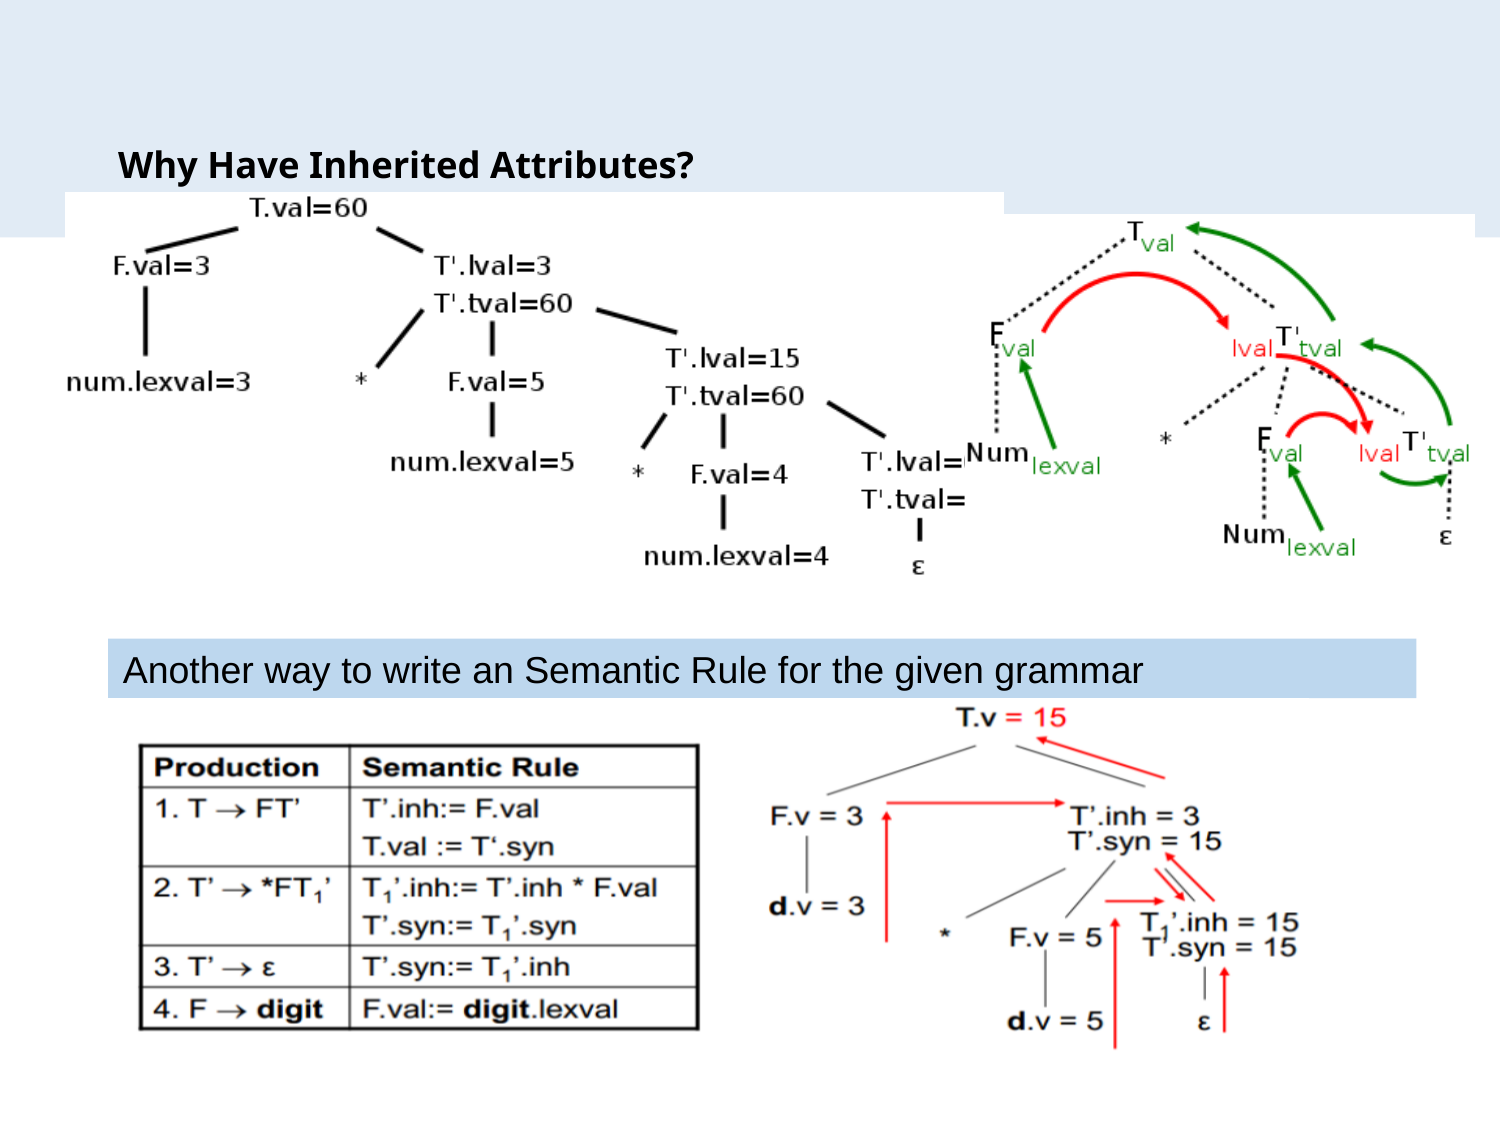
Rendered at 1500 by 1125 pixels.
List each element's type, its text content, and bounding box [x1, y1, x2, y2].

picture [107, 698, 1309, 1105]
picture [65, 192, 1475, 592]
title Why Have Inherited Attributes? [103, 59, 1397, 214]
text_box Another way to write an Semantic Rule for the given grammar [108, 638, 1417, 699]
